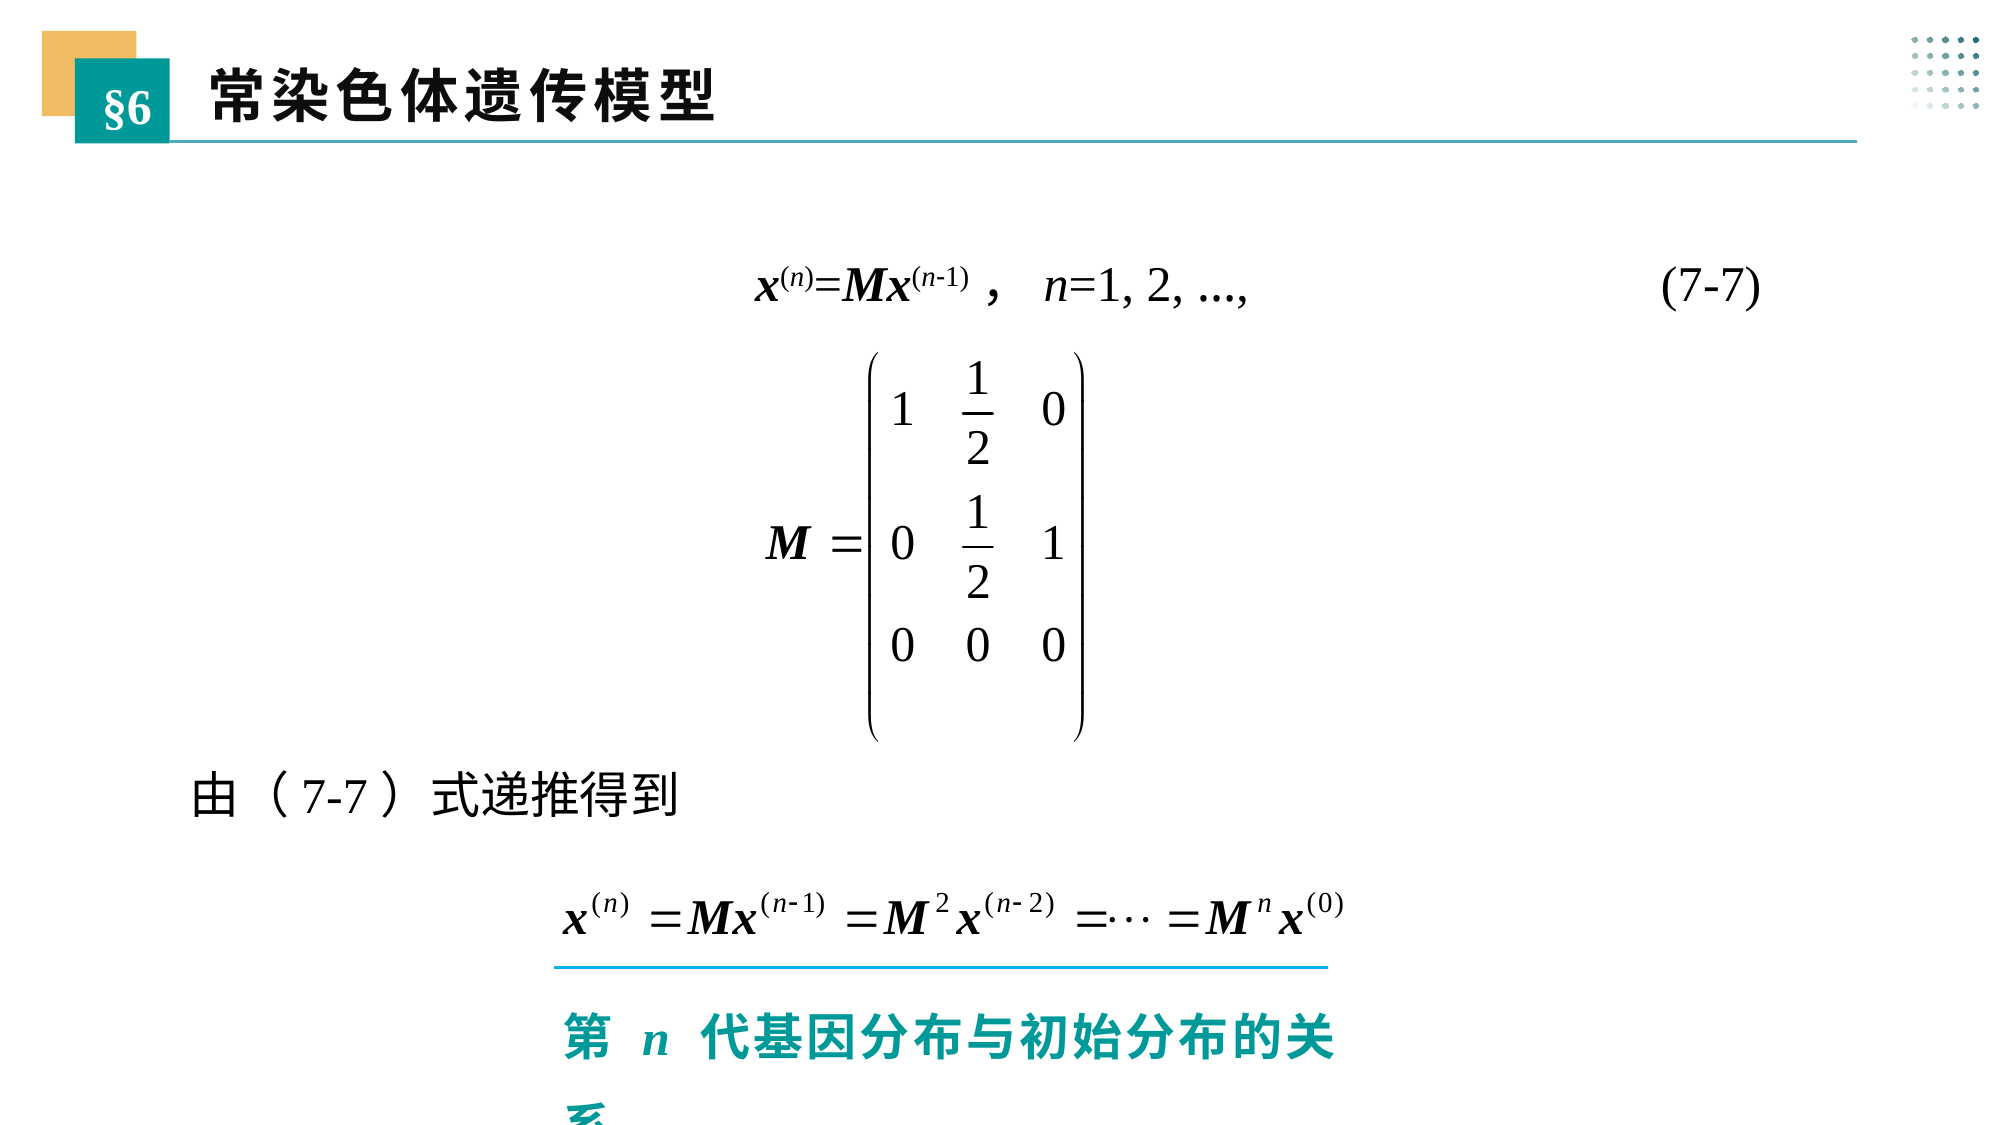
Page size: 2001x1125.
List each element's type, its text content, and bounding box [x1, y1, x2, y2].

text_box 第 n 代基因分布与初始分布的关系 [547, 967, 1351, 1125]
text_box x(n)=Mx(n-1)，n=1, 2, …, (7-7) [141, 214, 1851, 320]
text_box 由（7-7）式递推得到 [174, 726, 1884, 831]
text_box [79, 51, 953, 143]
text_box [760, 347, 1094, 748]
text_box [555, 884, 1350, 942]
